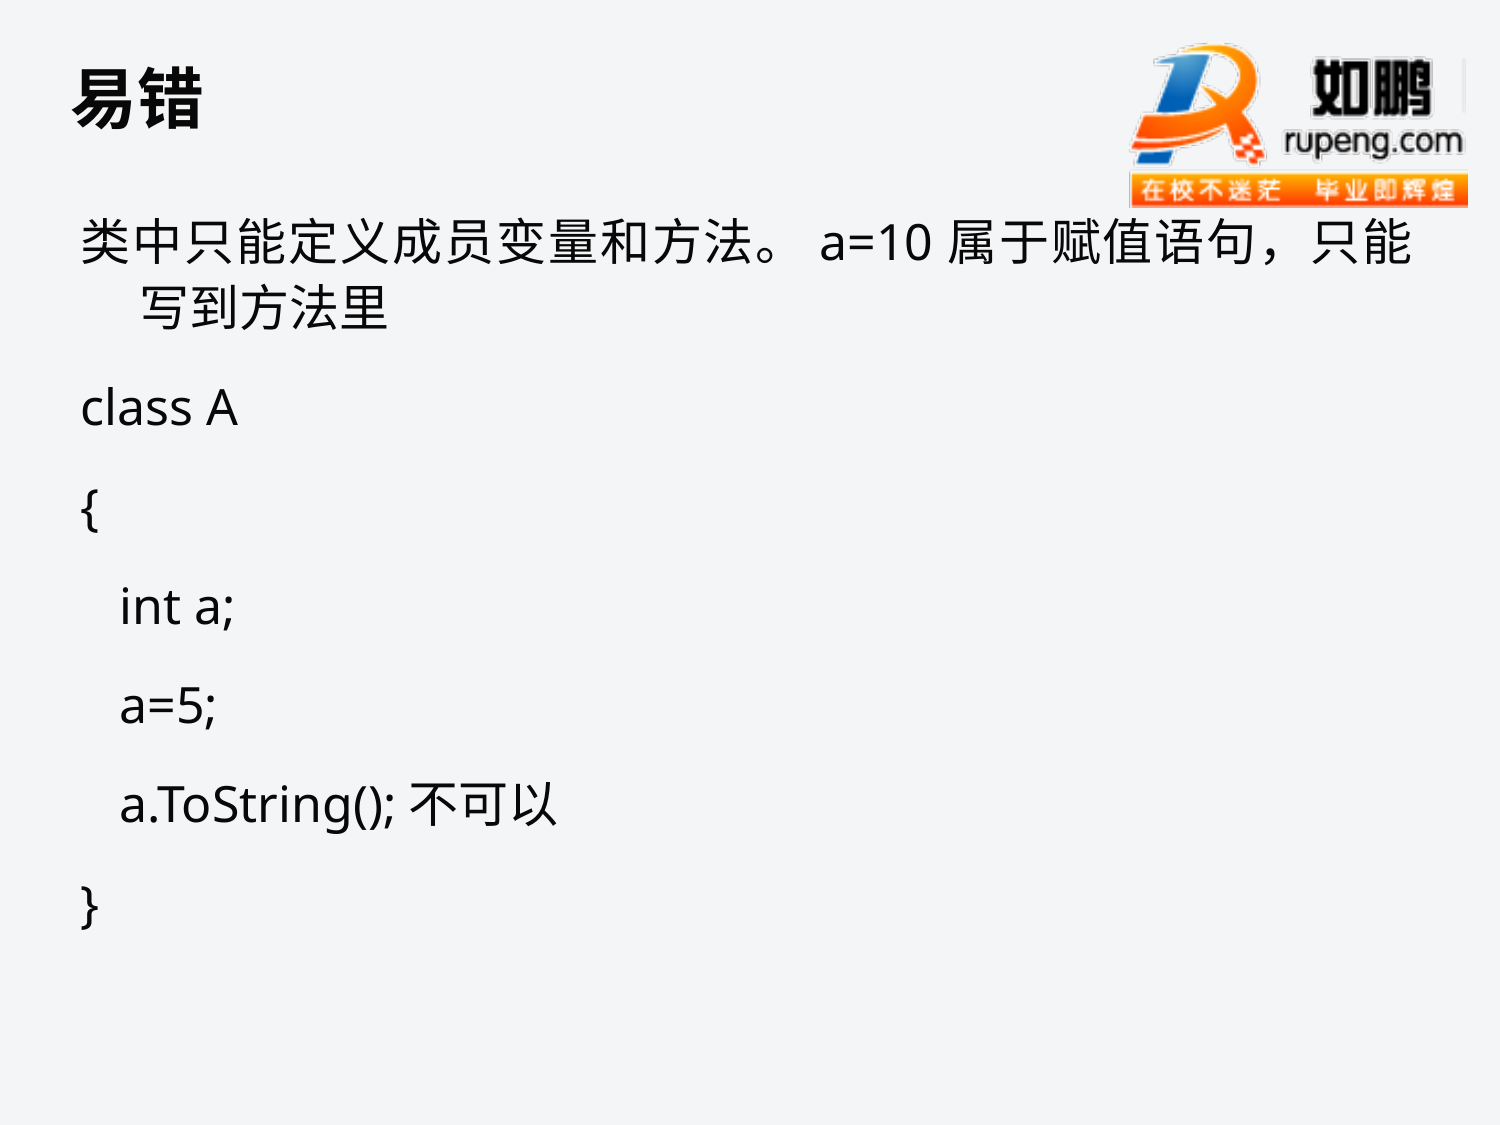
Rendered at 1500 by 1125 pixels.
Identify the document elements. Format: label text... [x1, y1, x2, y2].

picture [1128, 42, 1468, 208]
title 易错 [55, 45, 1434, 158]
list 类中只能定义成员变量和方法。a=10属于赋值语句，只能写到方法里 class A { int a; a=5; a.ToString();不可以 } [65, 196, 1428, 1083]
